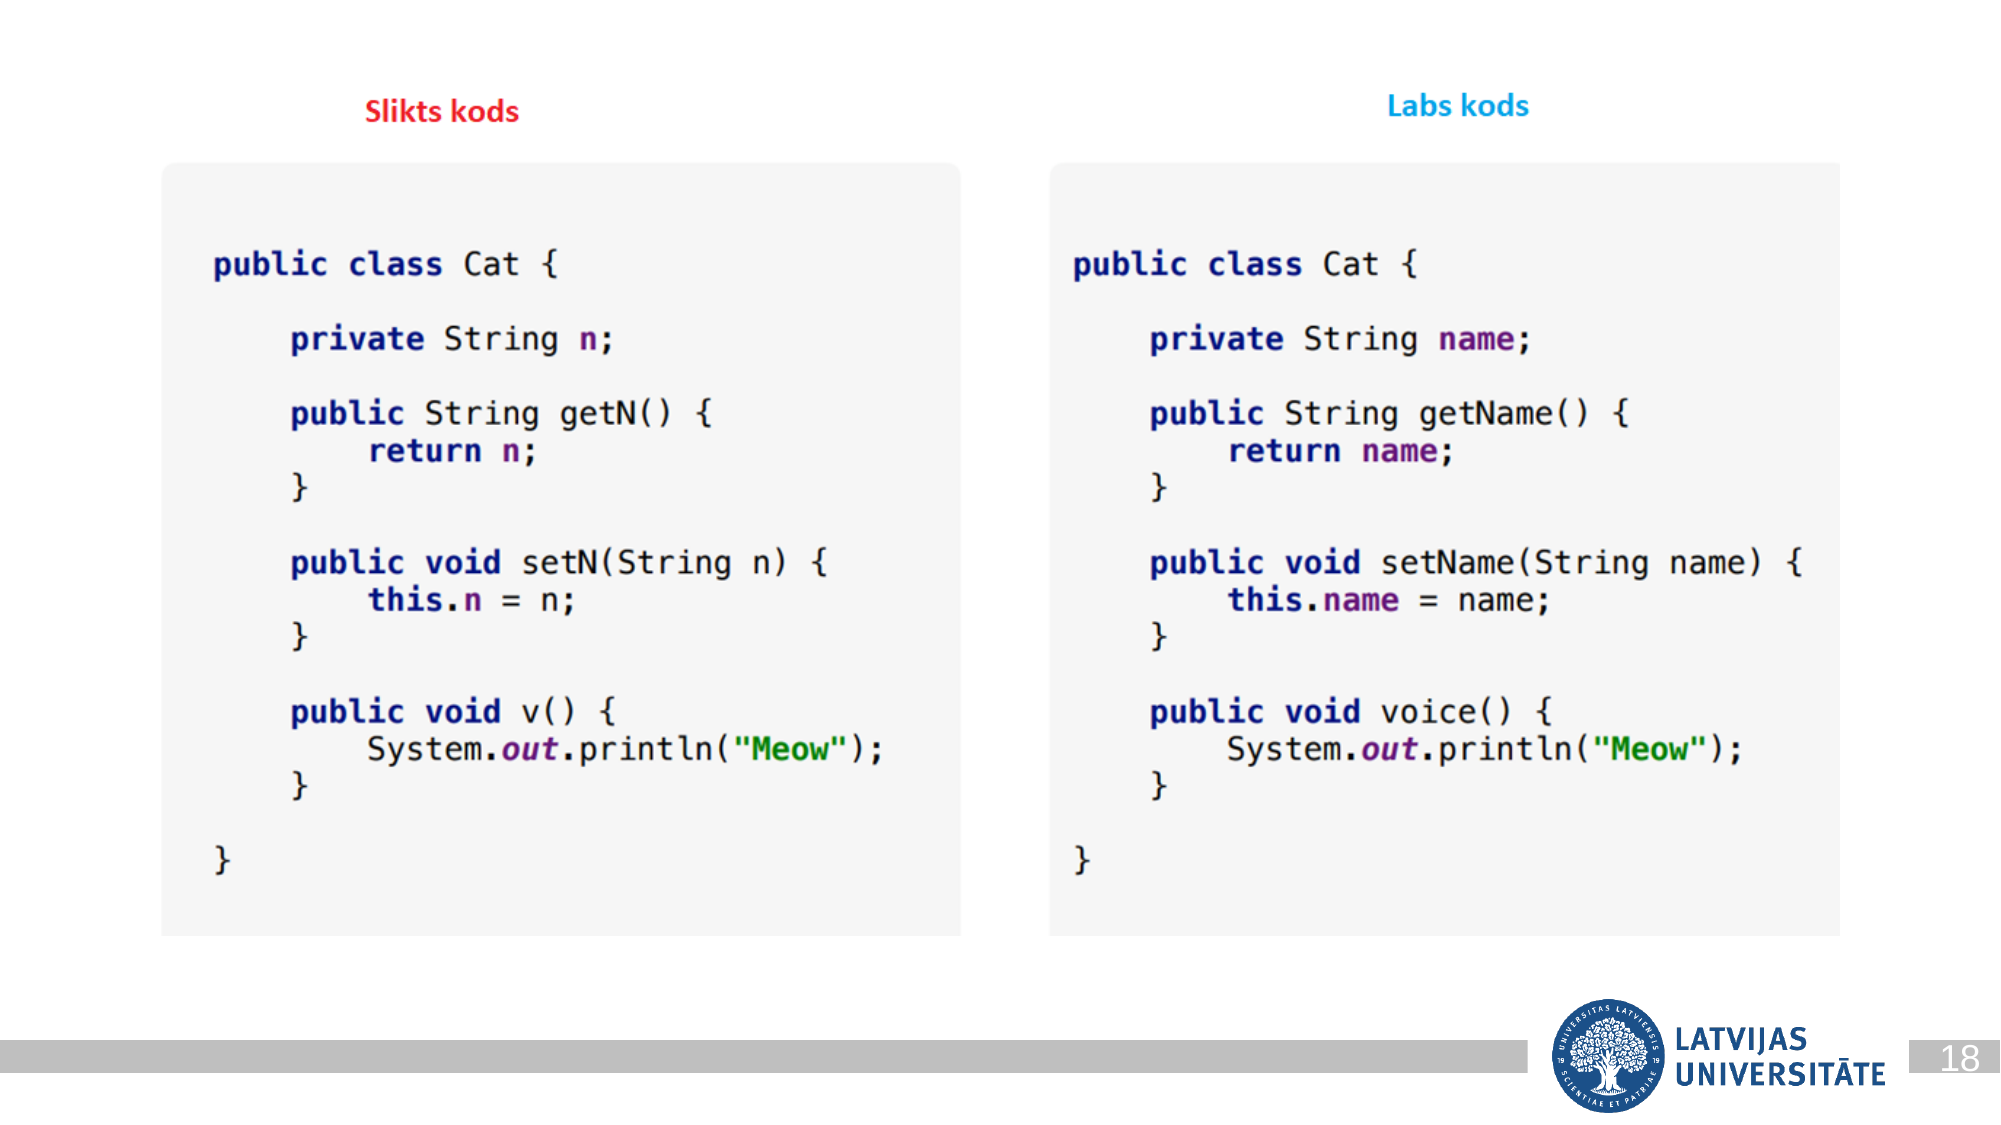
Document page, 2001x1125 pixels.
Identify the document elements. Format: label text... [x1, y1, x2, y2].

picture [160, 44, 1840, 936]
picture [1552, 999, 1885, 1113]
slide_number 18 [1910, 1026, 2000, 1081]
